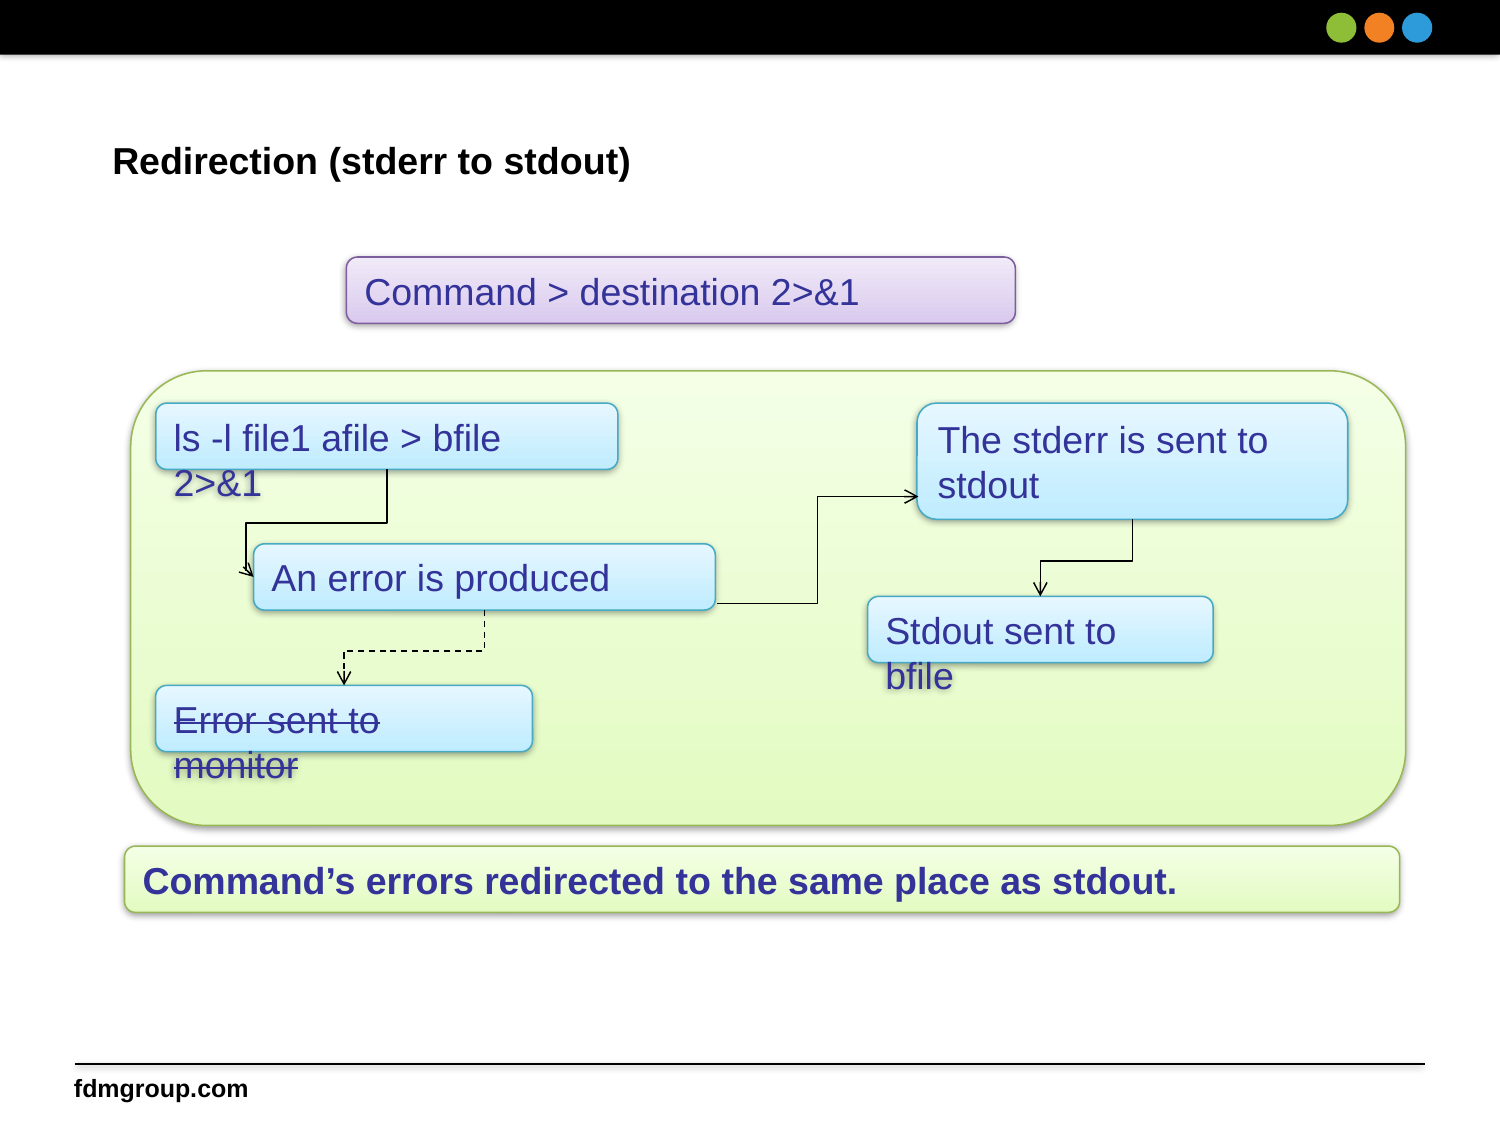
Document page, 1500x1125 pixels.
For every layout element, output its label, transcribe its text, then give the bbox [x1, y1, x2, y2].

title Redirection (stderr to stdout) [112, 137, 1388, 191]
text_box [130, 370, 1406, 826]
text_box Command’s errors redirected to the same place as stdout. [123, 845, 1401, 914]
text_box Command > destination 2>&1 [345, 256, 1017, 325]
